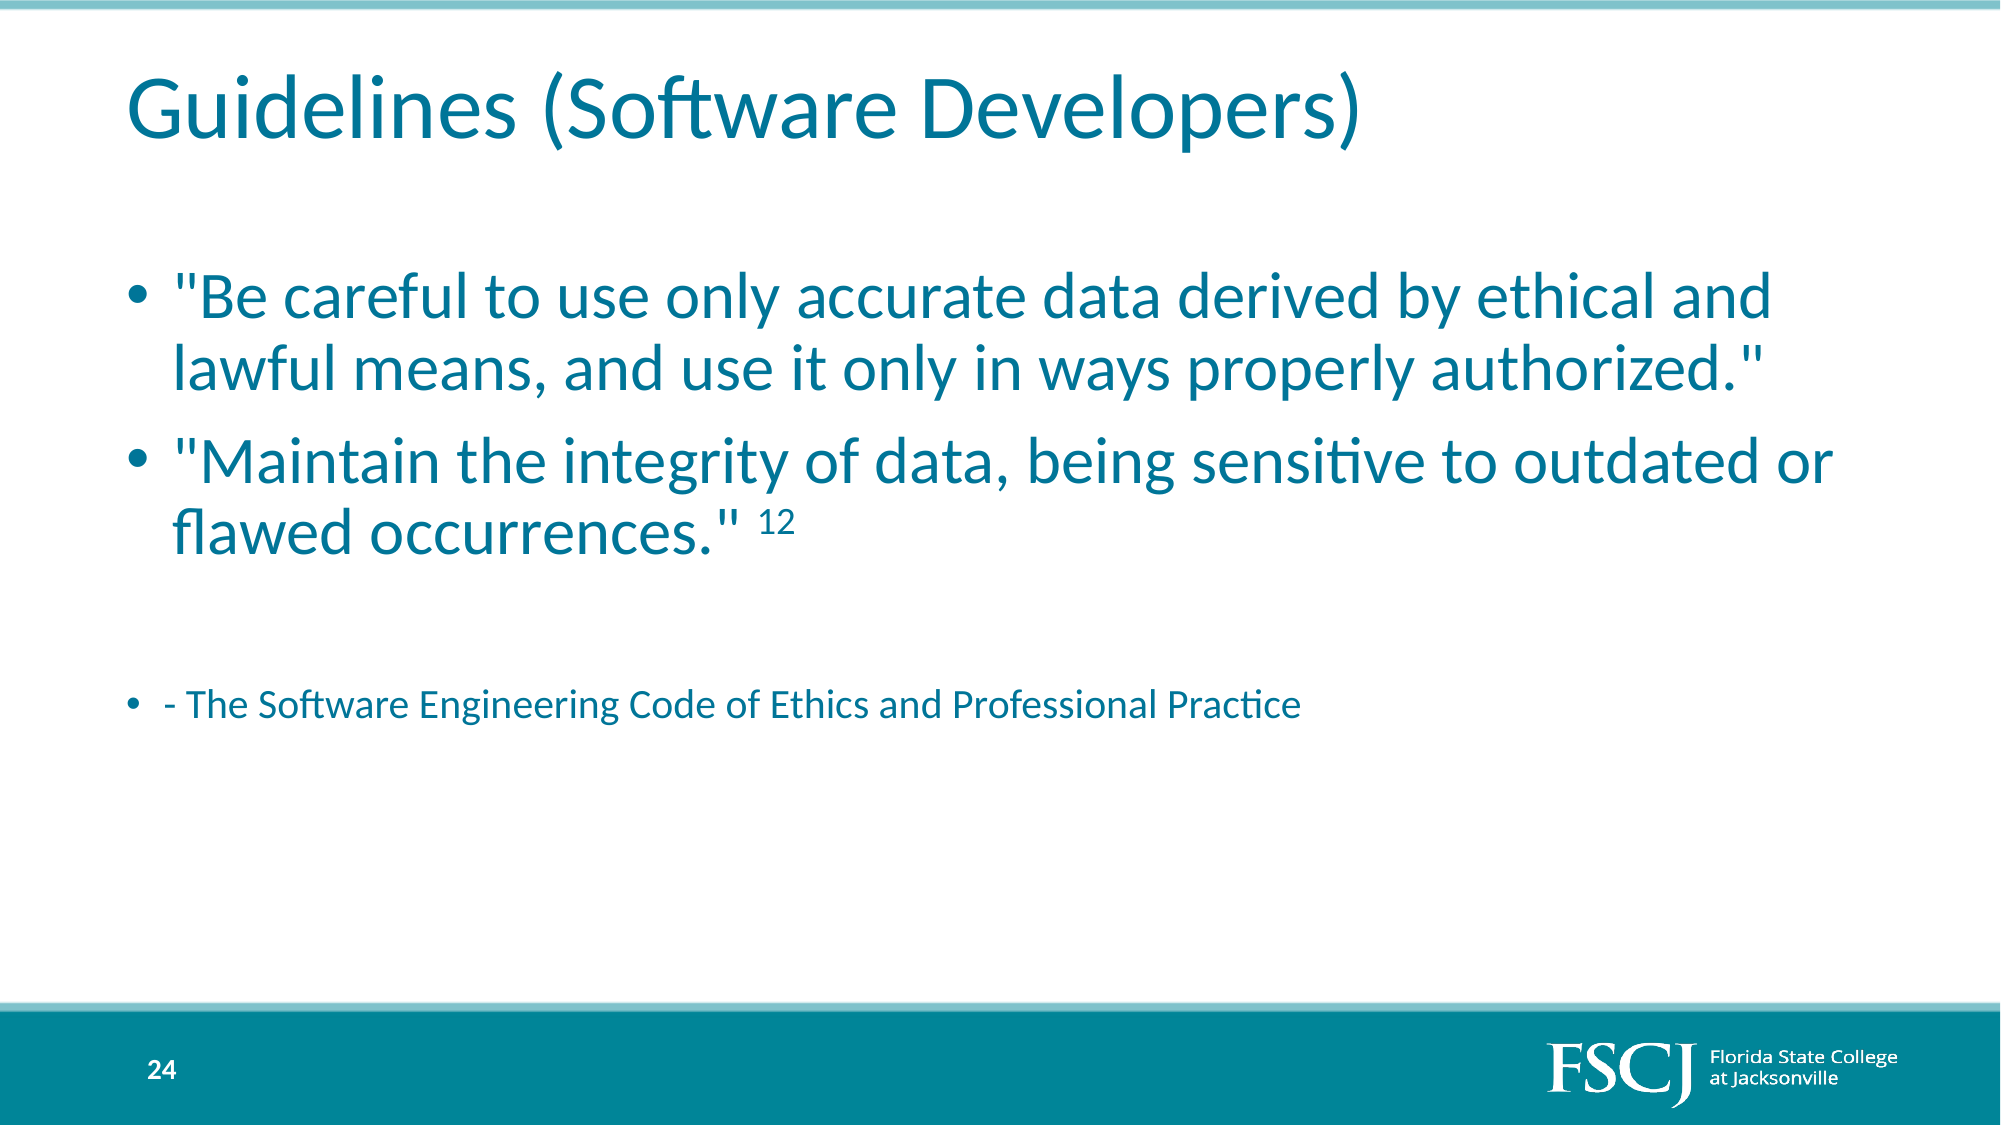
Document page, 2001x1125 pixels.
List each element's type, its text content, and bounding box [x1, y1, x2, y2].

list "Be careful to use only accurate data derived by ethical and lawful means, and use it only in ways properly authorized." "Maintain the integrity of data, being sensitive to outdated or flawed occurrences." 12 - The Software Engineering Code of Ethics and Professional Practice [111, 253, 1876, 916]
picture [0, 0, 2001, 1125]
title Guidelines (Software Developers) [110, 43, 1879, 175]
